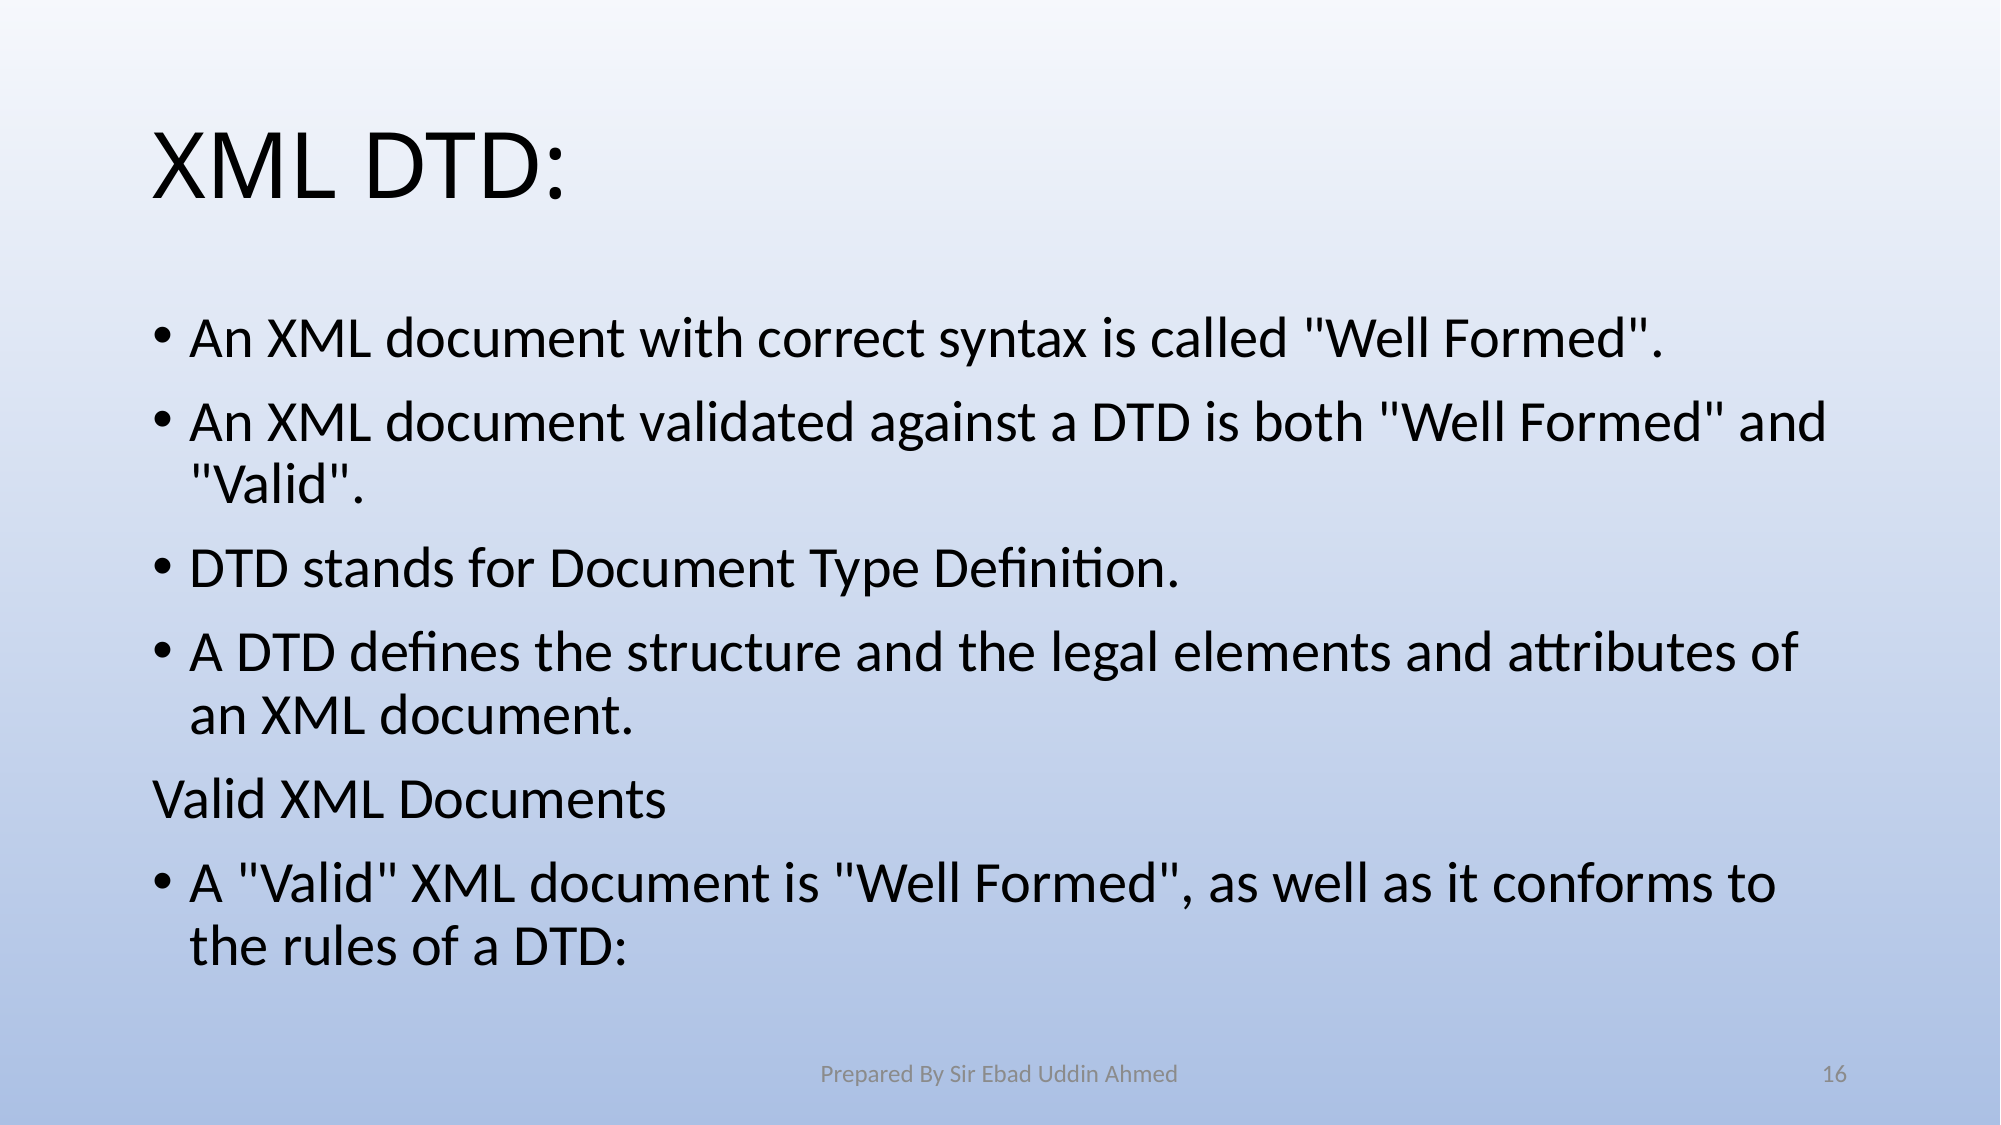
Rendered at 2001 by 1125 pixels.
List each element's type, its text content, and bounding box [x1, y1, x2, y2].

slide_number 16 [1412, 1042, 1863, 1103]
footer Prepared By Sir Ebad Uddin Ahmed [662, 1042, 1338, 1103]
list An XML document with correct syntax is called "Well Formed". An XML document validated against a DTD is both "Well Formed" and "Valid". DTD stands for Document Type Definition. A DTD defines the structure and the legal elements and attributes of an XML document. Valid XML Documents A "Valid" XML document is "Well Formed", as well as it conforms to the rules of a DTD: [137, 299, 1863, 1014]
title XML DTD: [137, 59, 1863, 278]
